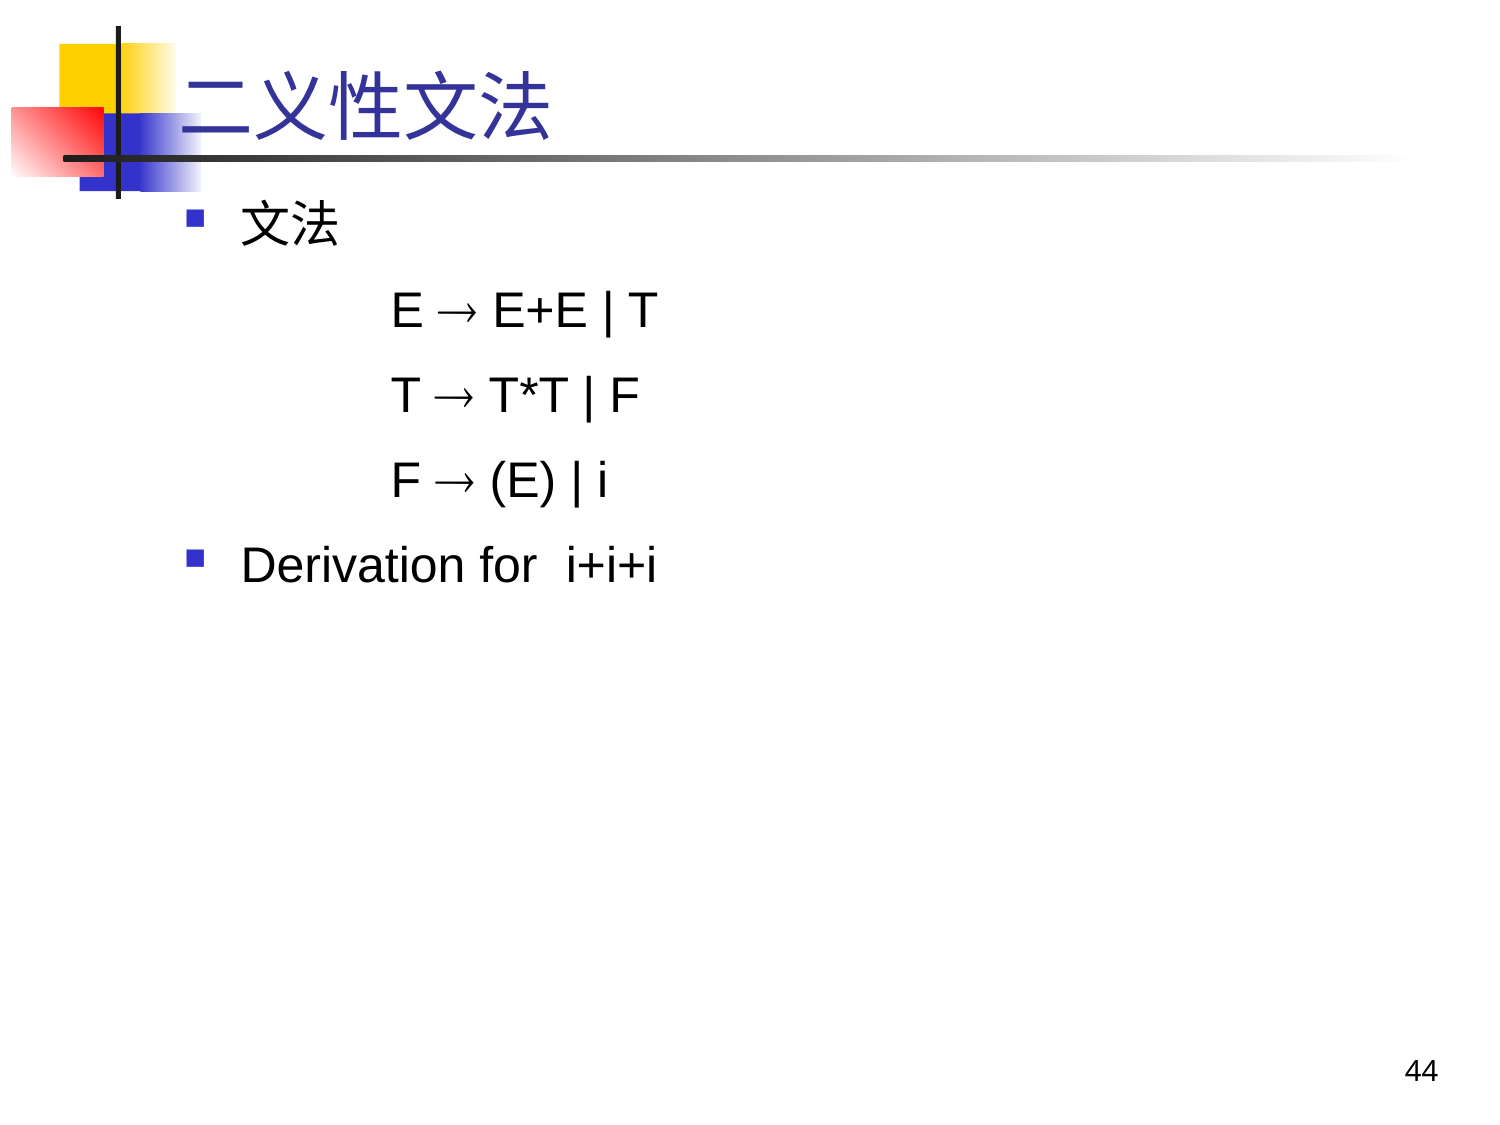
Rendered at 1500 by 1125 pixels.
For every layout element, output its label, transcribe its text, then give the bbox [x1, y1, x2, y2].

slide_number 44 [1140, 1023, 1454, 1100]
title 二义性文法 [163, 30, 1454, 158]
list 文法 E  E+E | T T  T*T | F F  (E) | i Derivation for i+i+i [168, 184, 1454, 1012]
